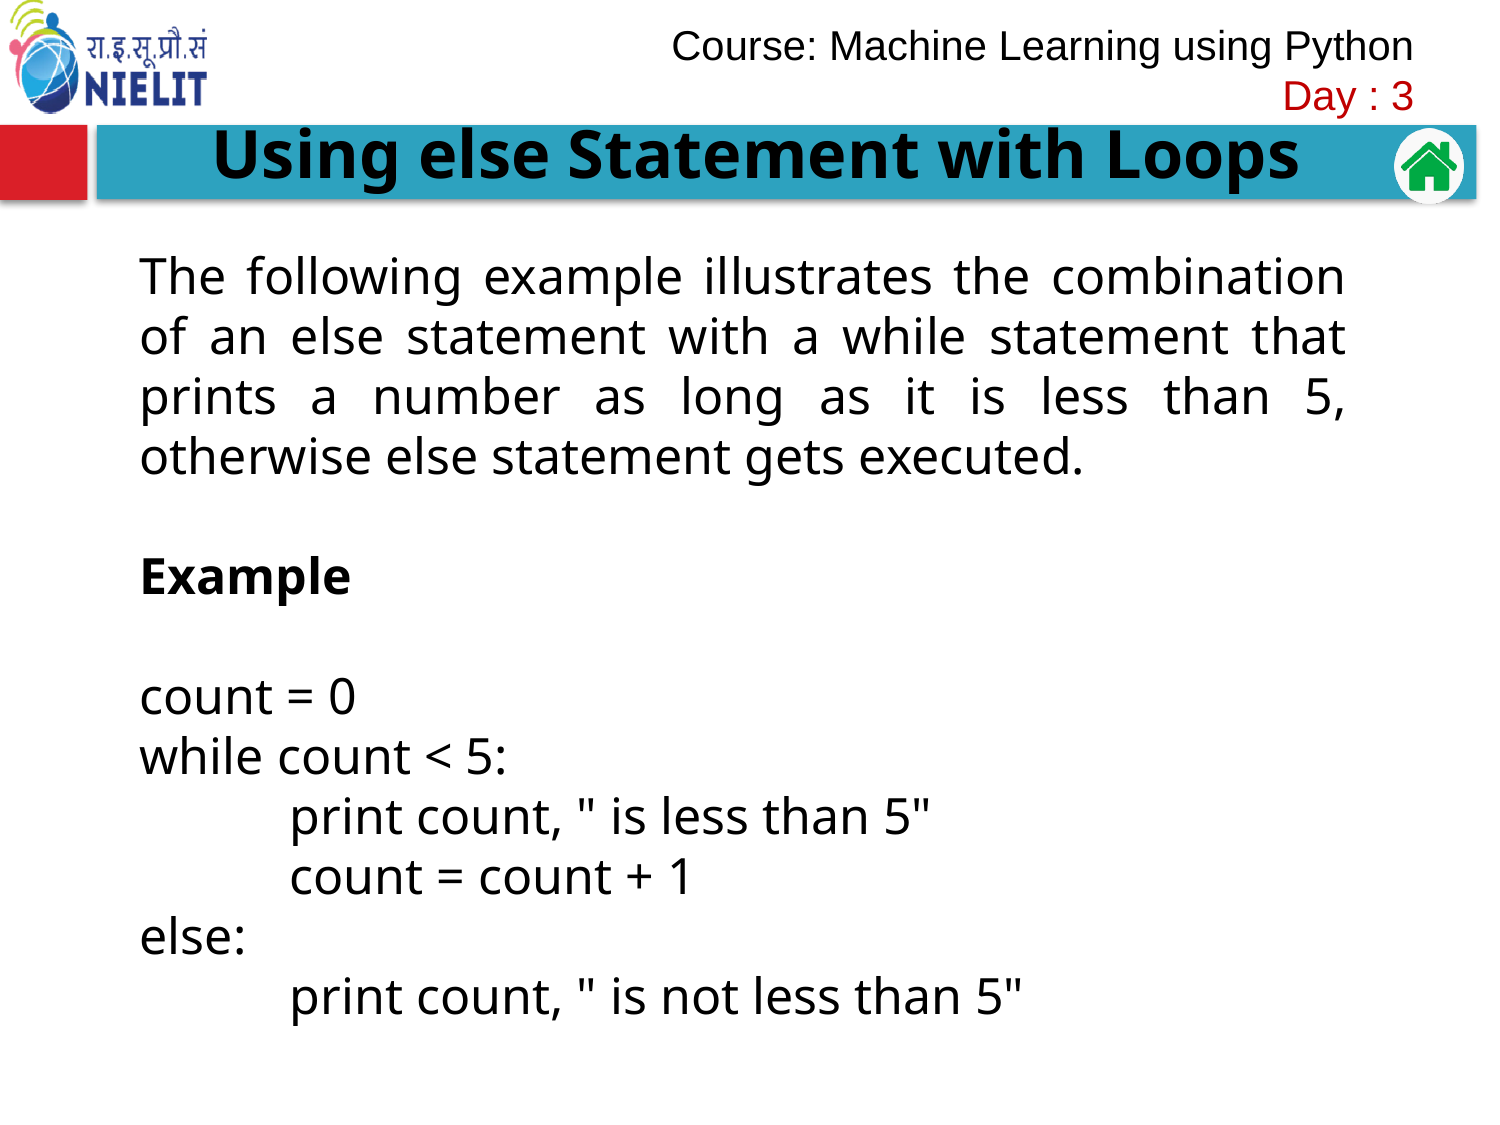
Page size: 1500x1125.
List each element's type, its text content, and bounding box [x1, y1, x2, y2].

picture [1394, 128, 1464, 204]
text_box Using else Statement with Loops [62, 103, 1450, 199]
picture [9, 0, 207, 114]
text_box The following example illustrates the combination of an else statement with a while statement that prints a number as long as it is less than 5, otherwise else statement gets executed. Example count = 0 while count < 5: print count, " is less than 5" count = count + 1 else: print count, " is not less than 5" [125, 237, 1363, 1033]
